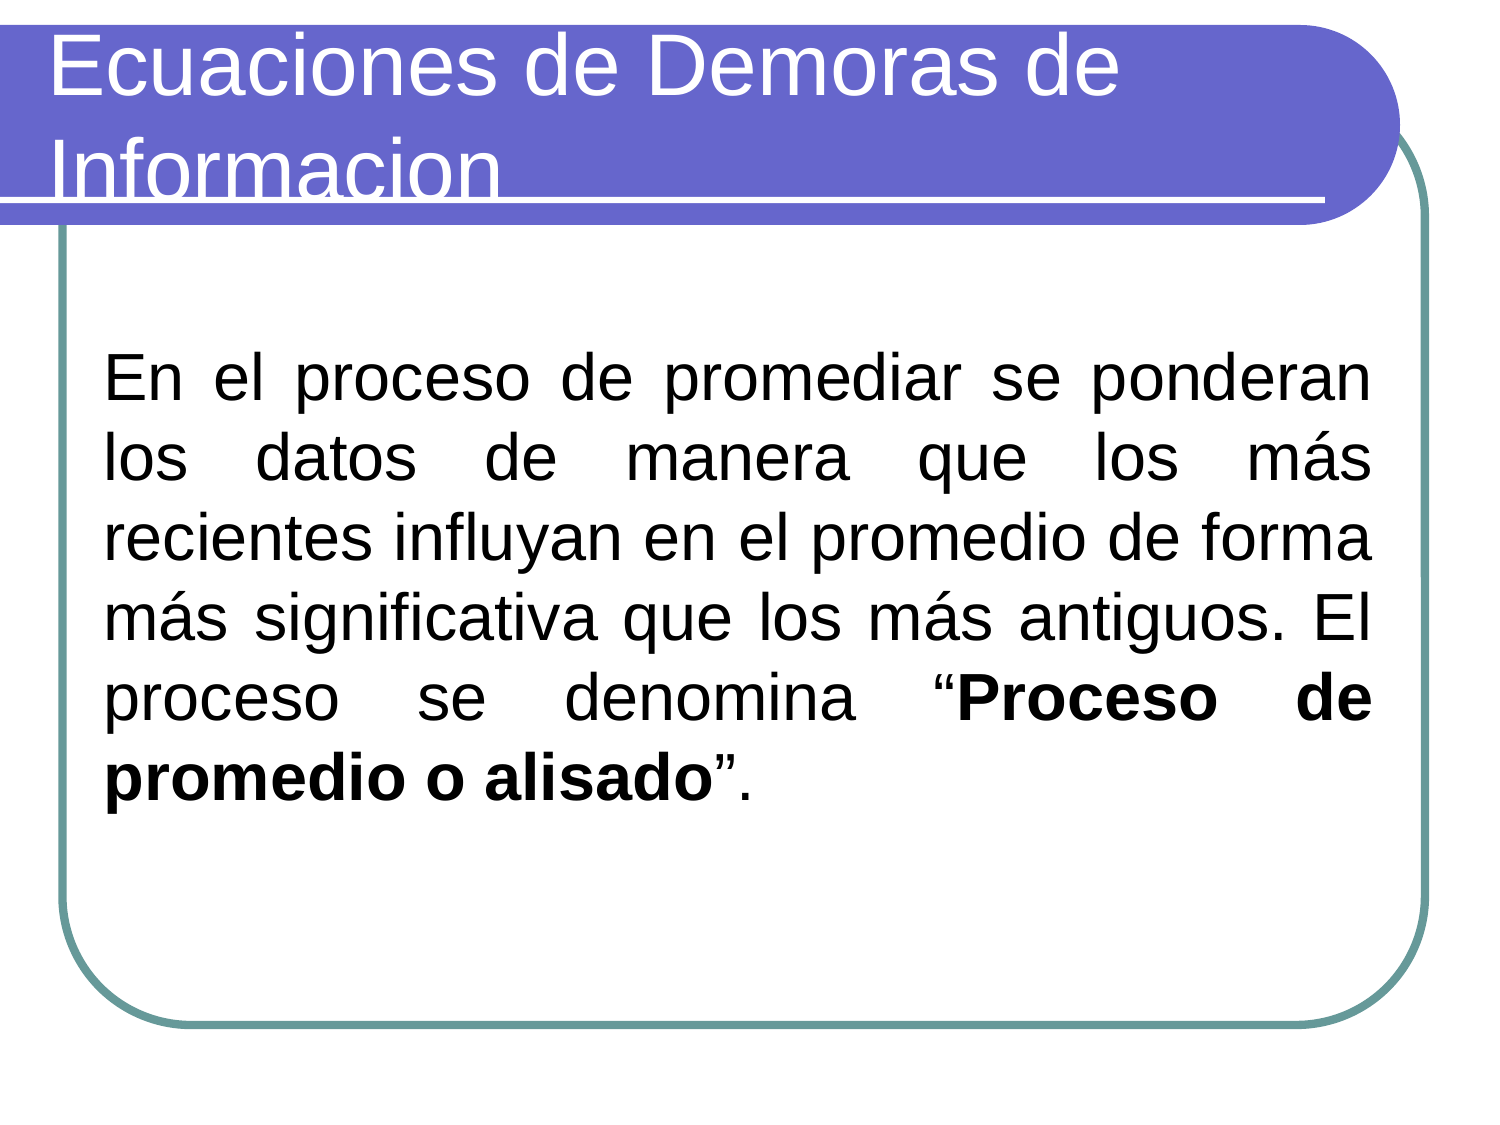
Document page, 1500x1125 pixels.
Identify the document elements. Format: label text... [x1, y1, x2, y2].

list En el proceso de promediar se ponderan los datos de manera que los más recientes influyan en el promedio de forma más significativa que los más antiguos. El proceso se denomina “Proceso de promedio o alisado”. [88, 326, 1389, 870]
title Ecuaciones de Demoras de Informacion [32, 37, 1347, 188]
